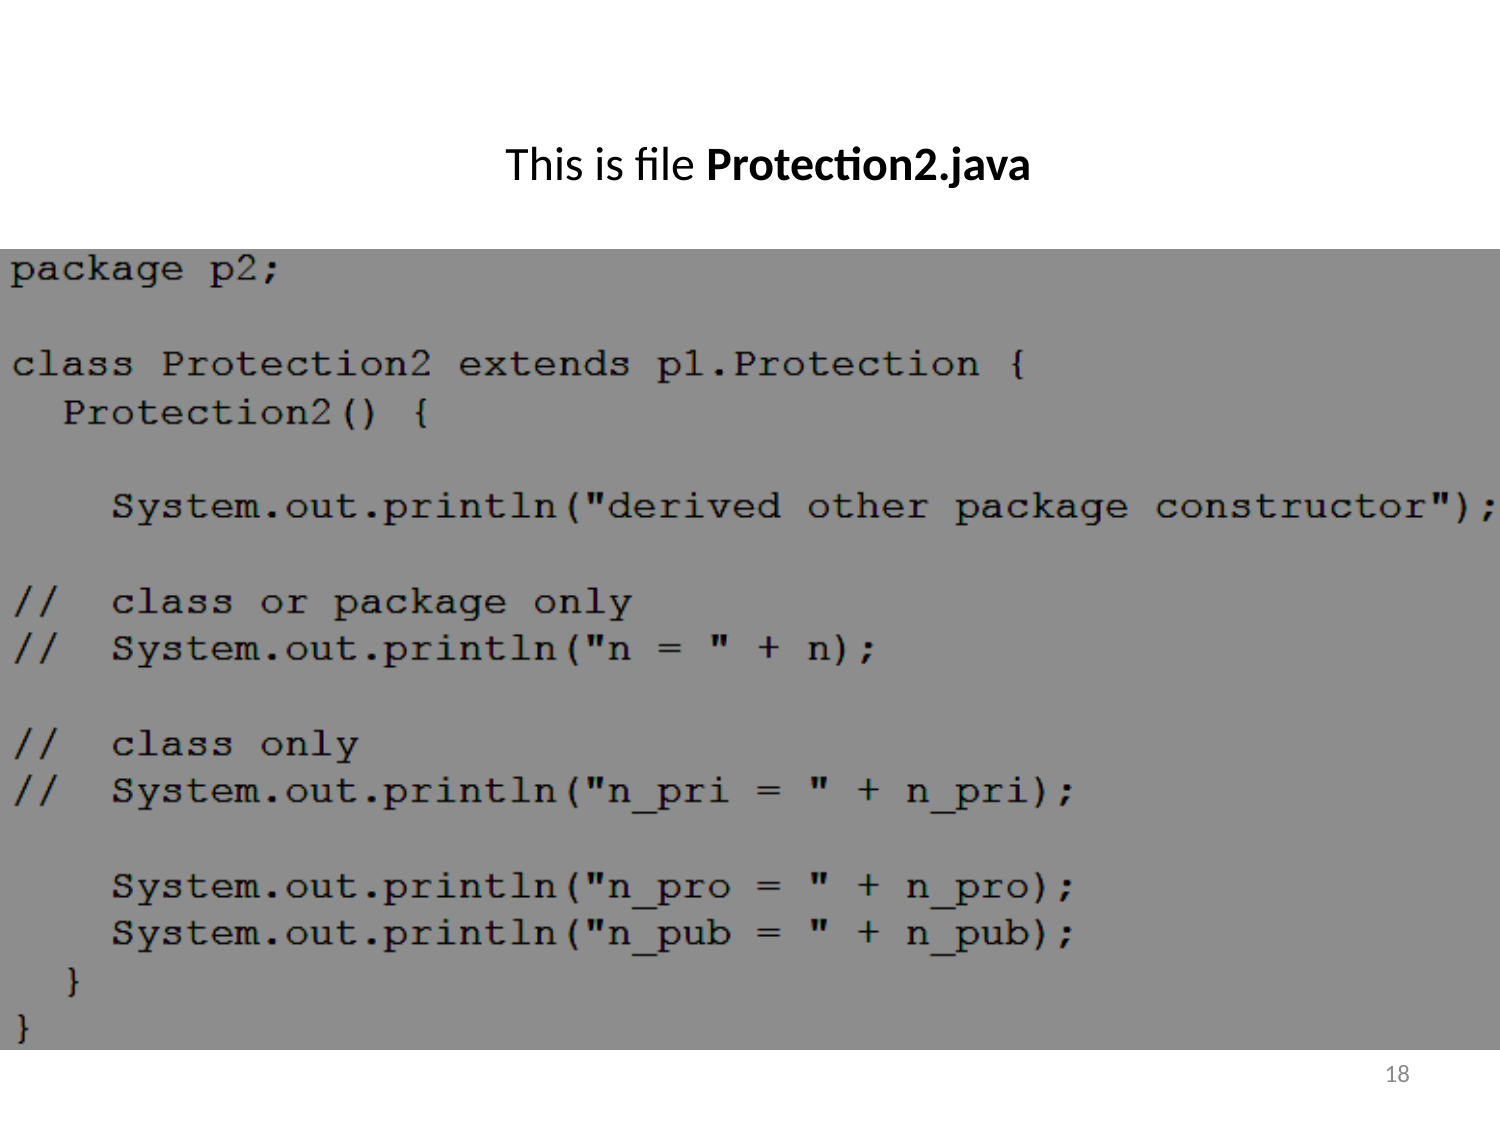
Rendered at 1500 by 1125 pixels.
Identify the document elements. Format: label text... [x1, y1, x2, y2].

picture [0, 249, 1500, 1051]
slide_number 18 [1074, 1060, 1425, 1103]
text_box This is file Protection2.java [490, 125, 1047, 198]
